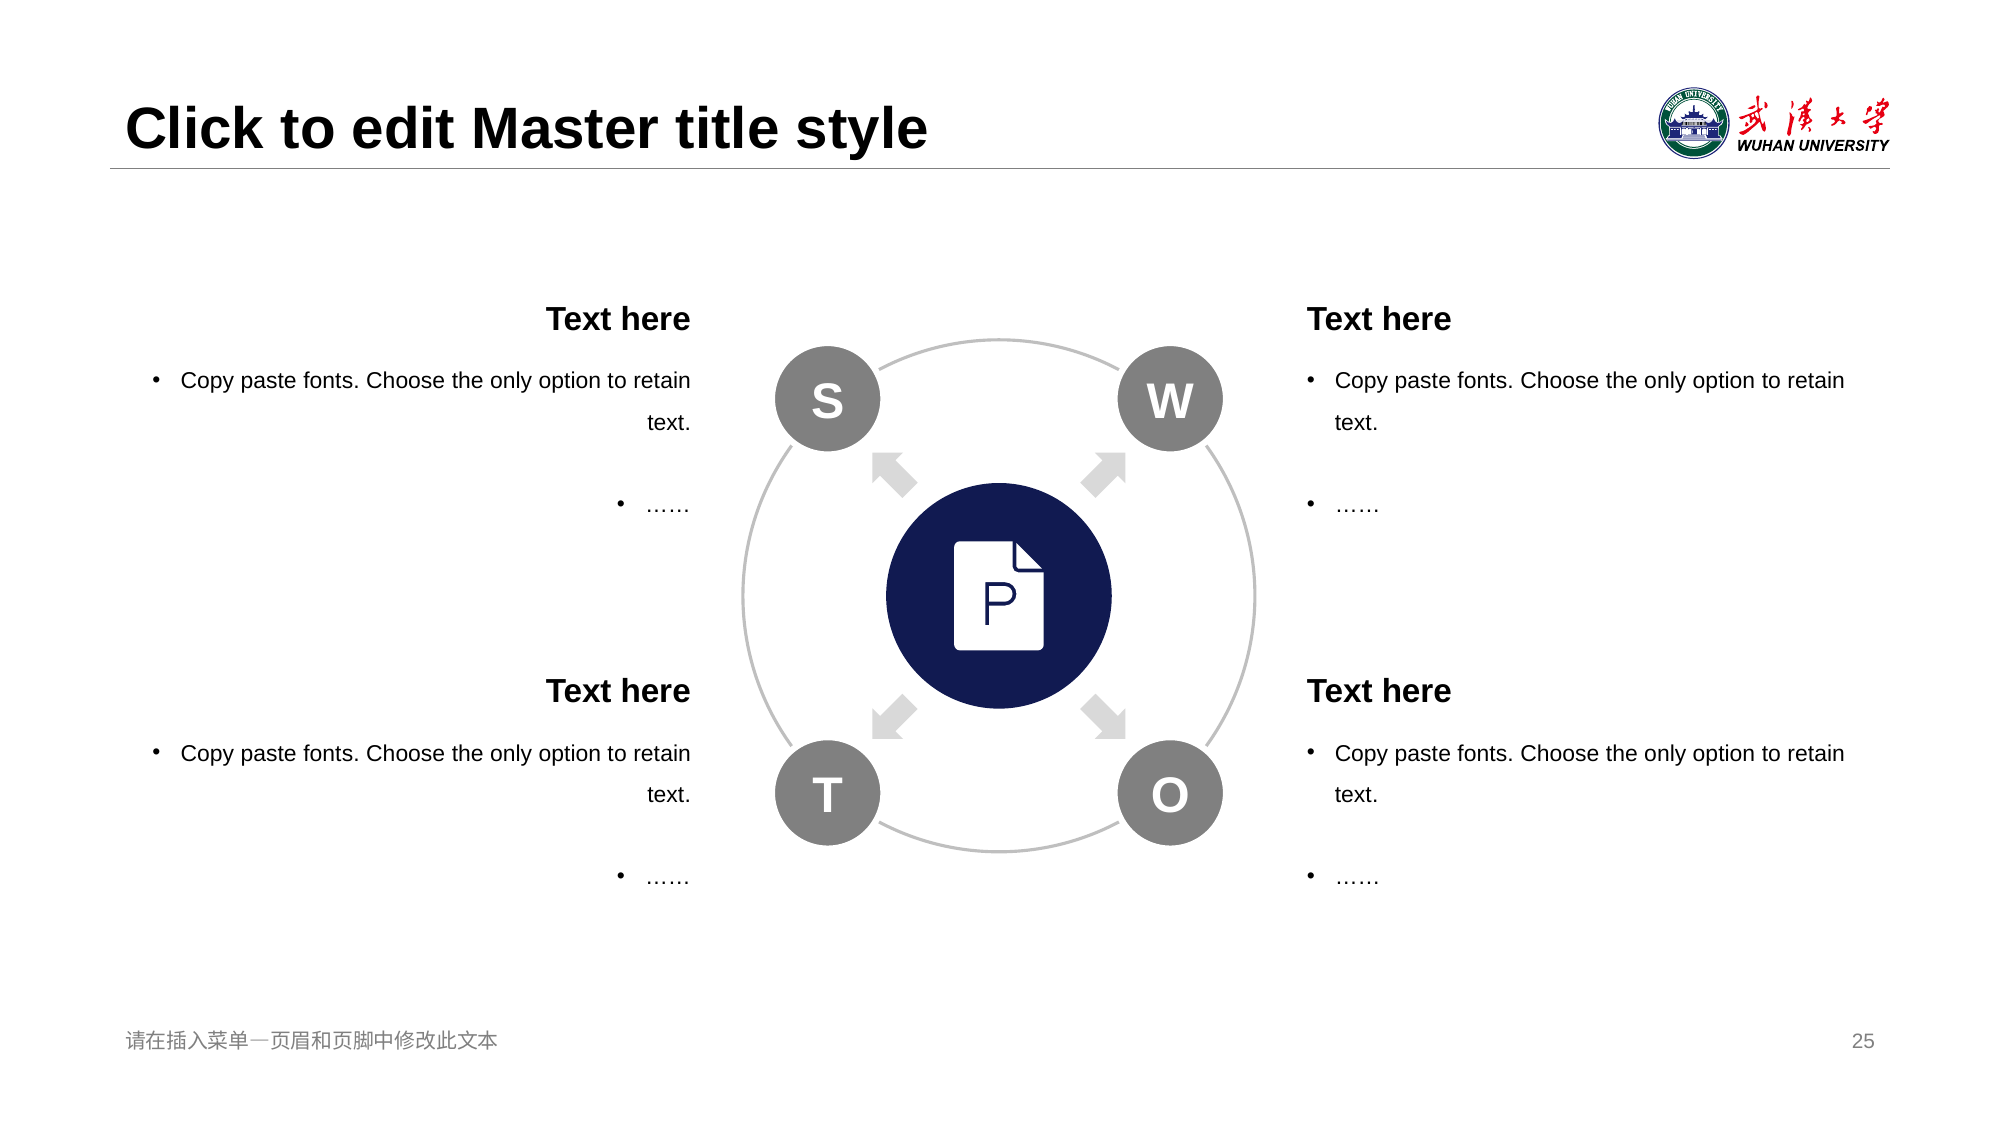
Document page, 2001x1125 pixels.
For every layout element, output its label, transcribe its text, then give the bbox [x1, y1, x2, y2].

footer 请在插入菜单—页眉和页脚中修改此文本 [109, 1023, 790, 1058]
slide_number 25 [1412, 1023, 1890, 1058]
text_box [108, 281, 1890, 911]
title Click to edit Master title style [109, 0, 1890, 169]
